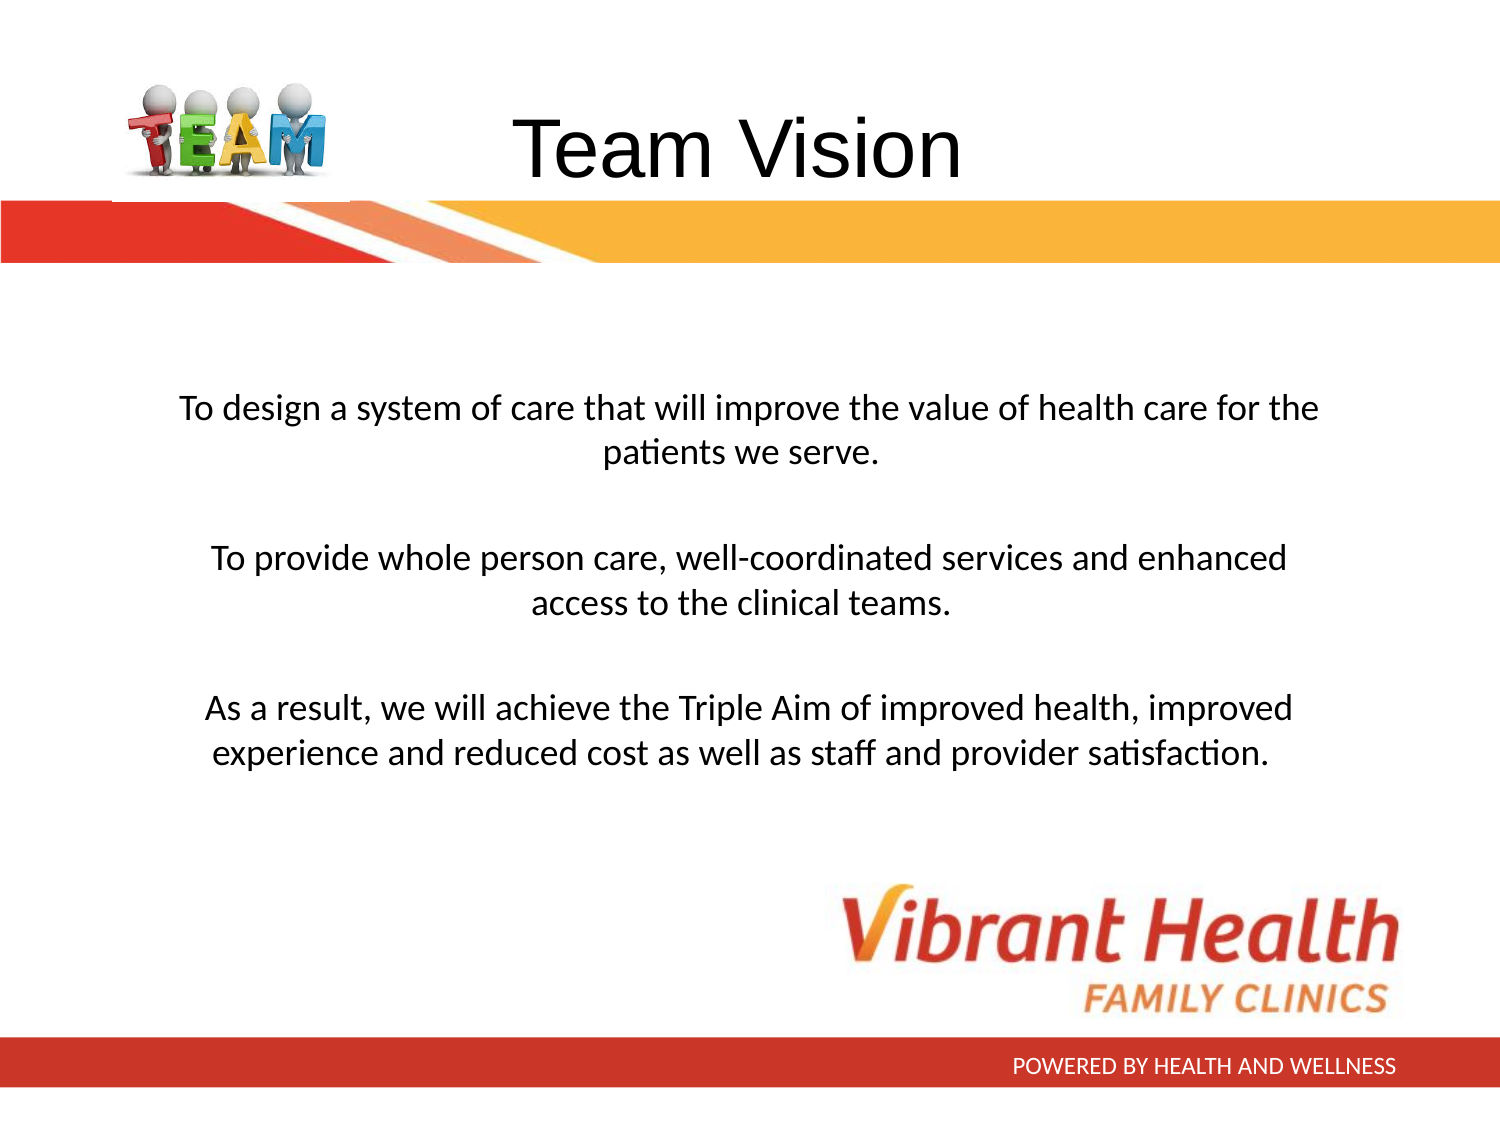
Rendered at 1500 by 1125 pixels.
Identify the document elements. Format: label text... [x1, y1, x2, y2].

picture [112, 62, 351, 202]
picture [1375, 201, 1500, 263]
subtitle To design a system of care that will improve the value of health care for the patients we serve. To provide whole person care, well-coordinated services and enhanced access to the clinical teams. As a result, we will achieve the Triple Aim of improved health, improved experience and reduced cost as well as staff and provider satisfaction. [150, 375, 1350, 838]
picture [825, 862, 1422, 1032]
picture [2, 201, 99, 263]
title Team Vision [99, 24, 1375, 263]
